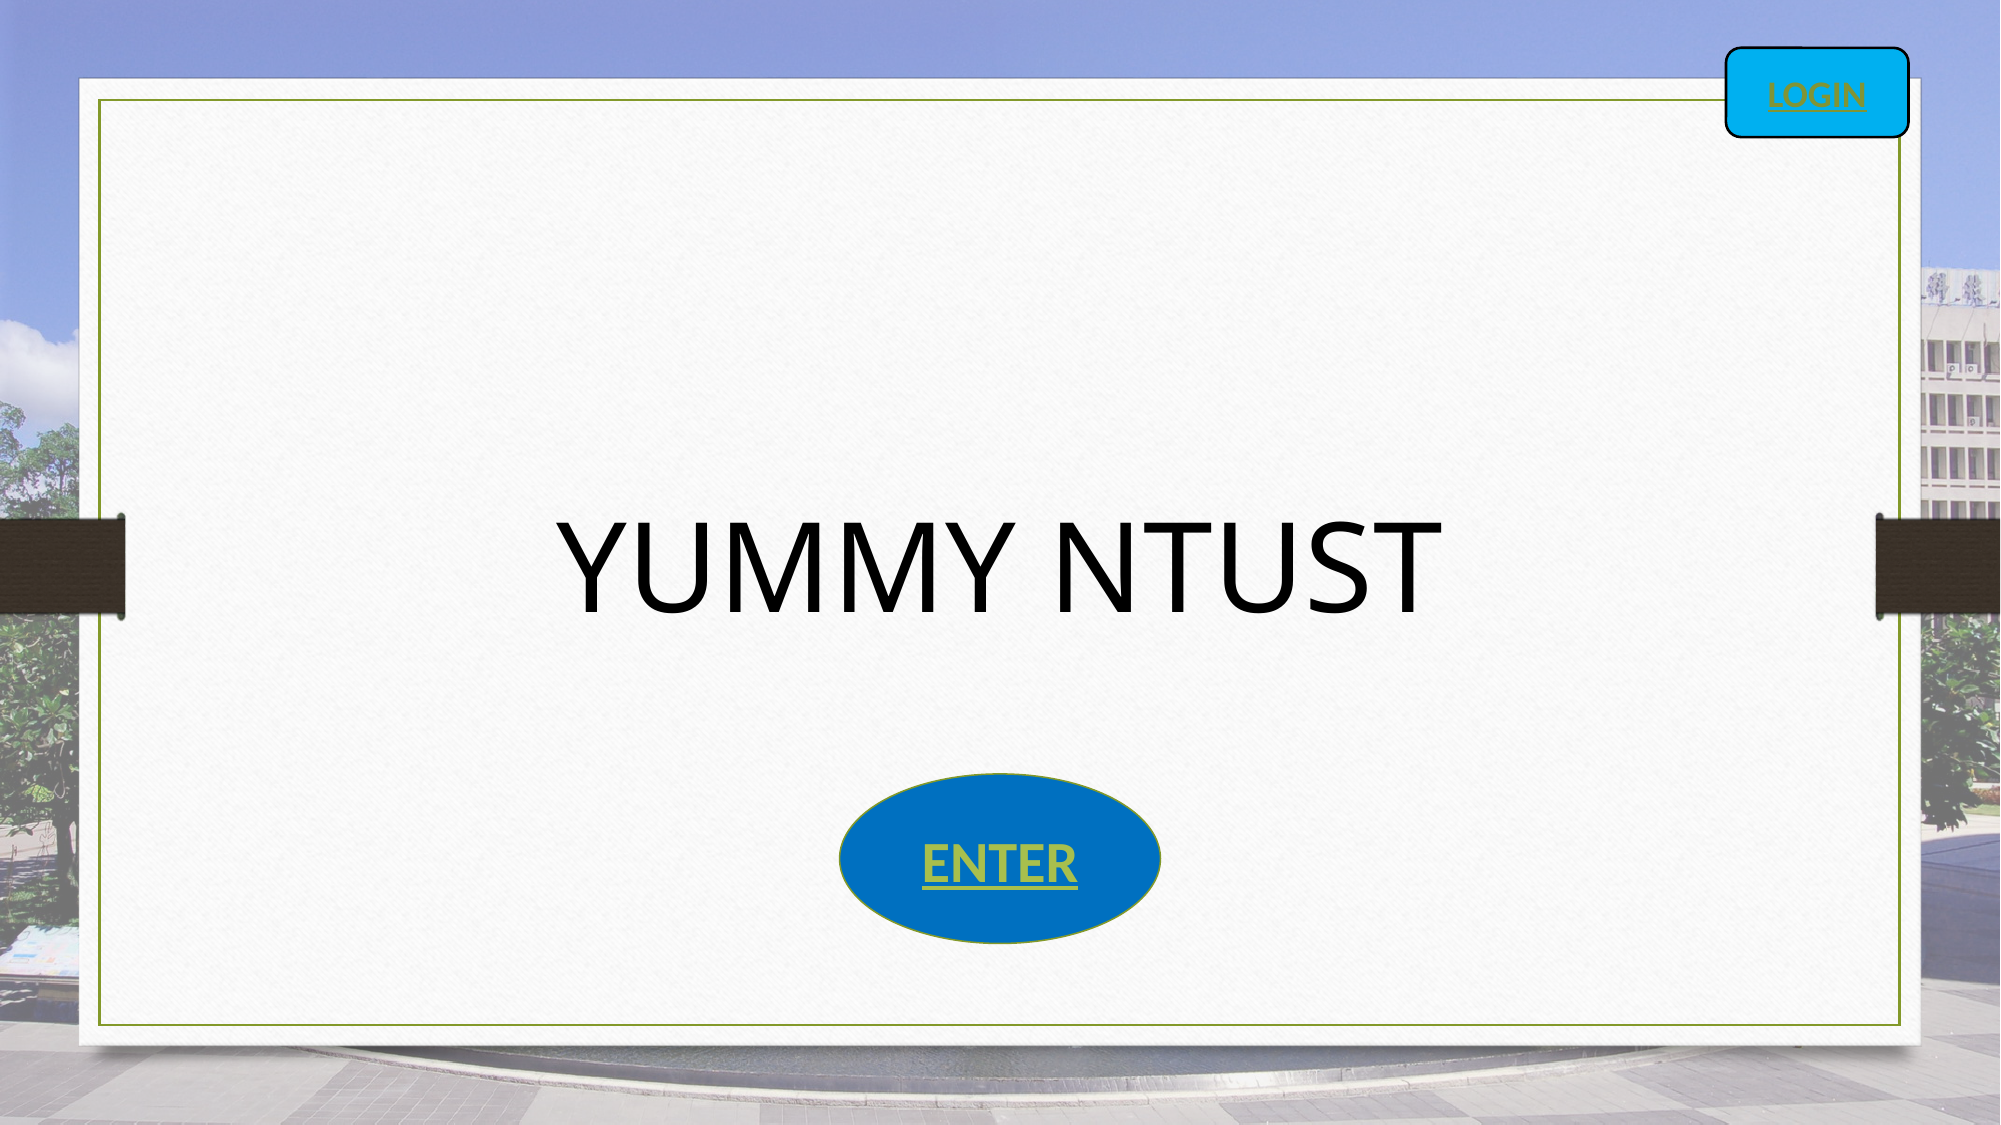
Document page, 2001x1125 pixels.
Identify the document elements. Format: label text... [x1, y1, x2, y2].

title YUMMY NTUST [249, 366, 1750, 759]
subtitle [1079, 783, 2000, 875]
text_box LOGIN [1724, 46, 1910, 139]
text_box ENTER [838, 773, 1162, 945]
picture [0, 0, 2001, 1125]
